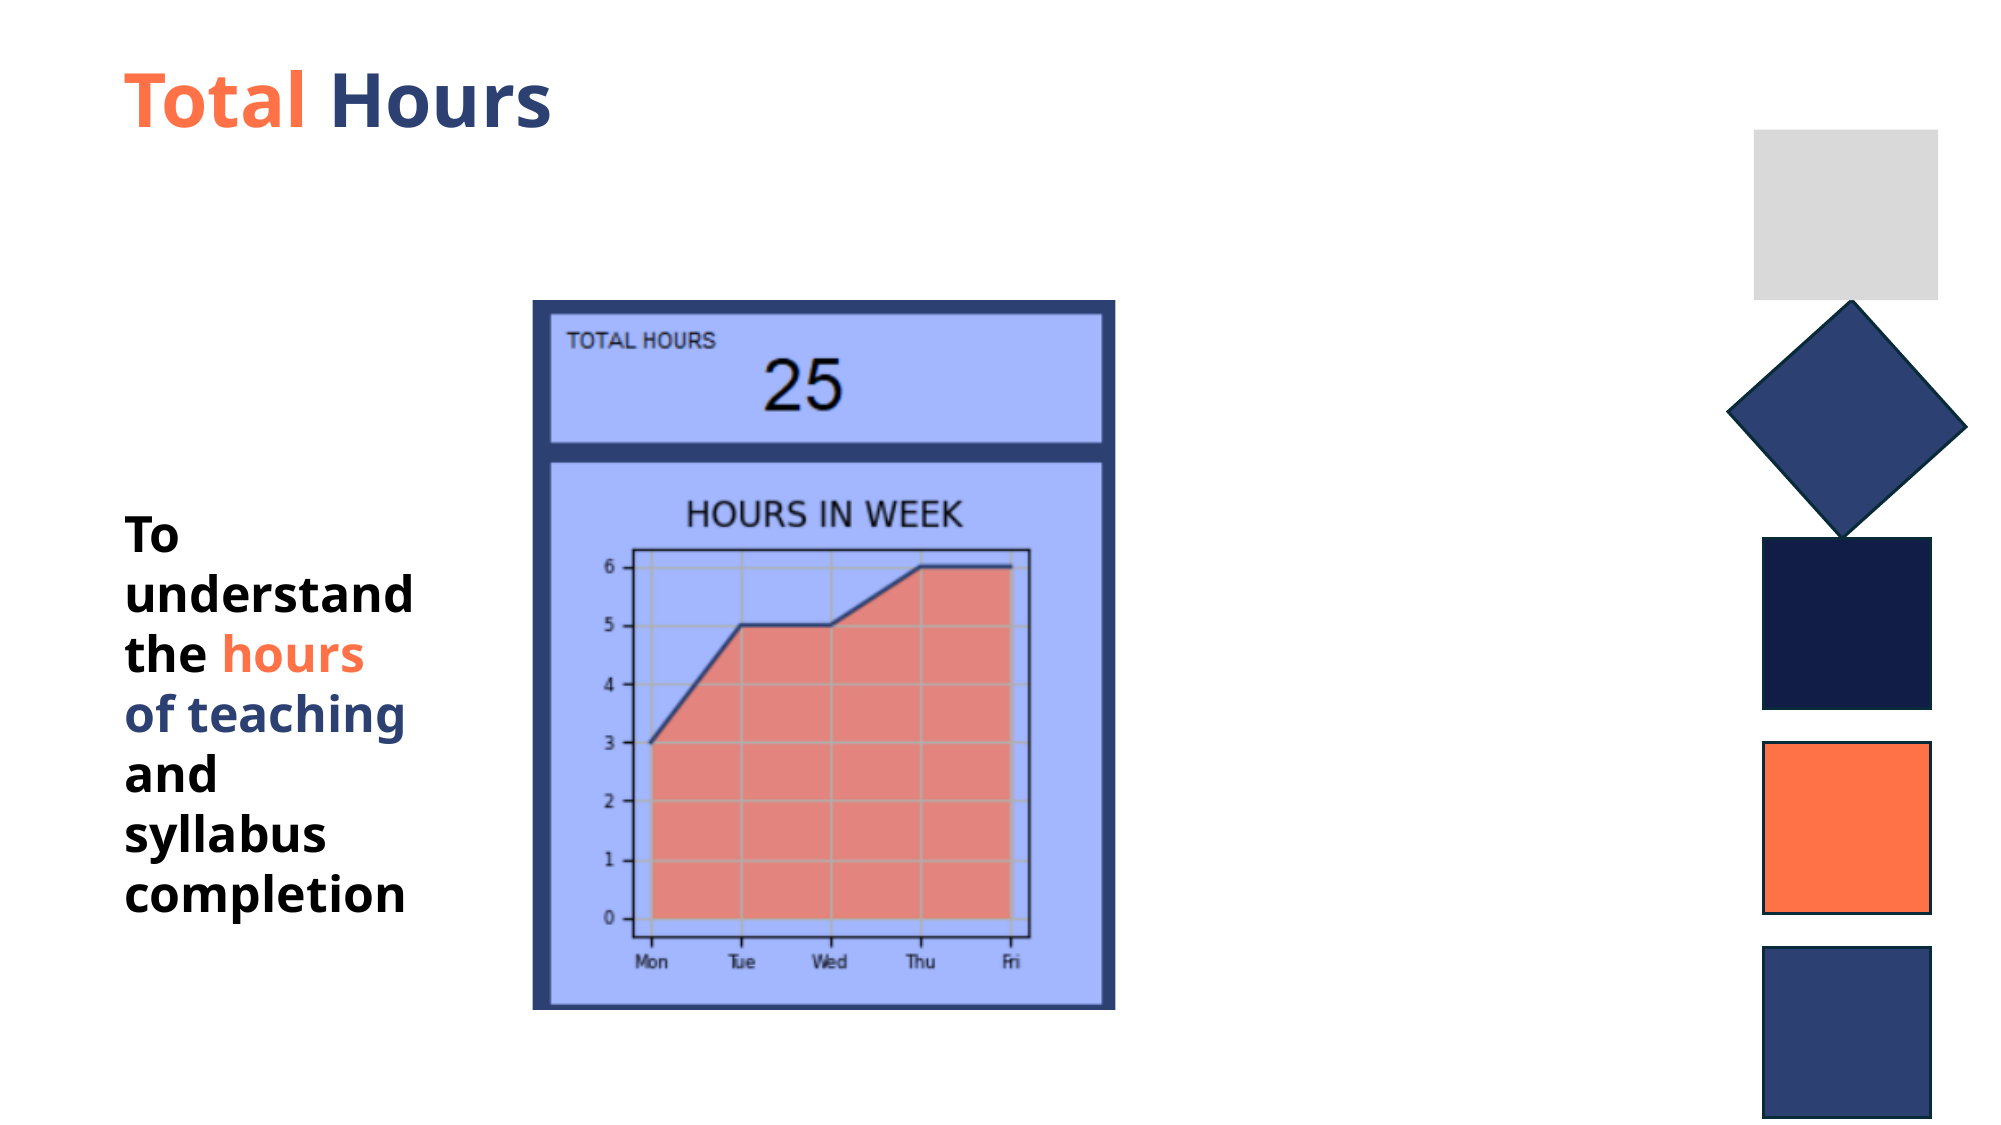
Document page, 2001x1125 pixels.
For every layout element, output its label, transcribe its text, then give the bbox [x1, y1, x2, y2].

text_box [1762, 946, 1932, 1119]
text_box To understand the hours of teaching and syllabus completion [109, 494, 442, 930]
text_box [1762, 537, 1932, 710]
text_box [1725, 302, 1969, 537]
text_box [1762, 741, 1932, 915]
text_box Total Hours [108, 44, 1420, 150]
picture [532, 300, 1117, 1011]
text_box [1752, 128, 1940, 302]
